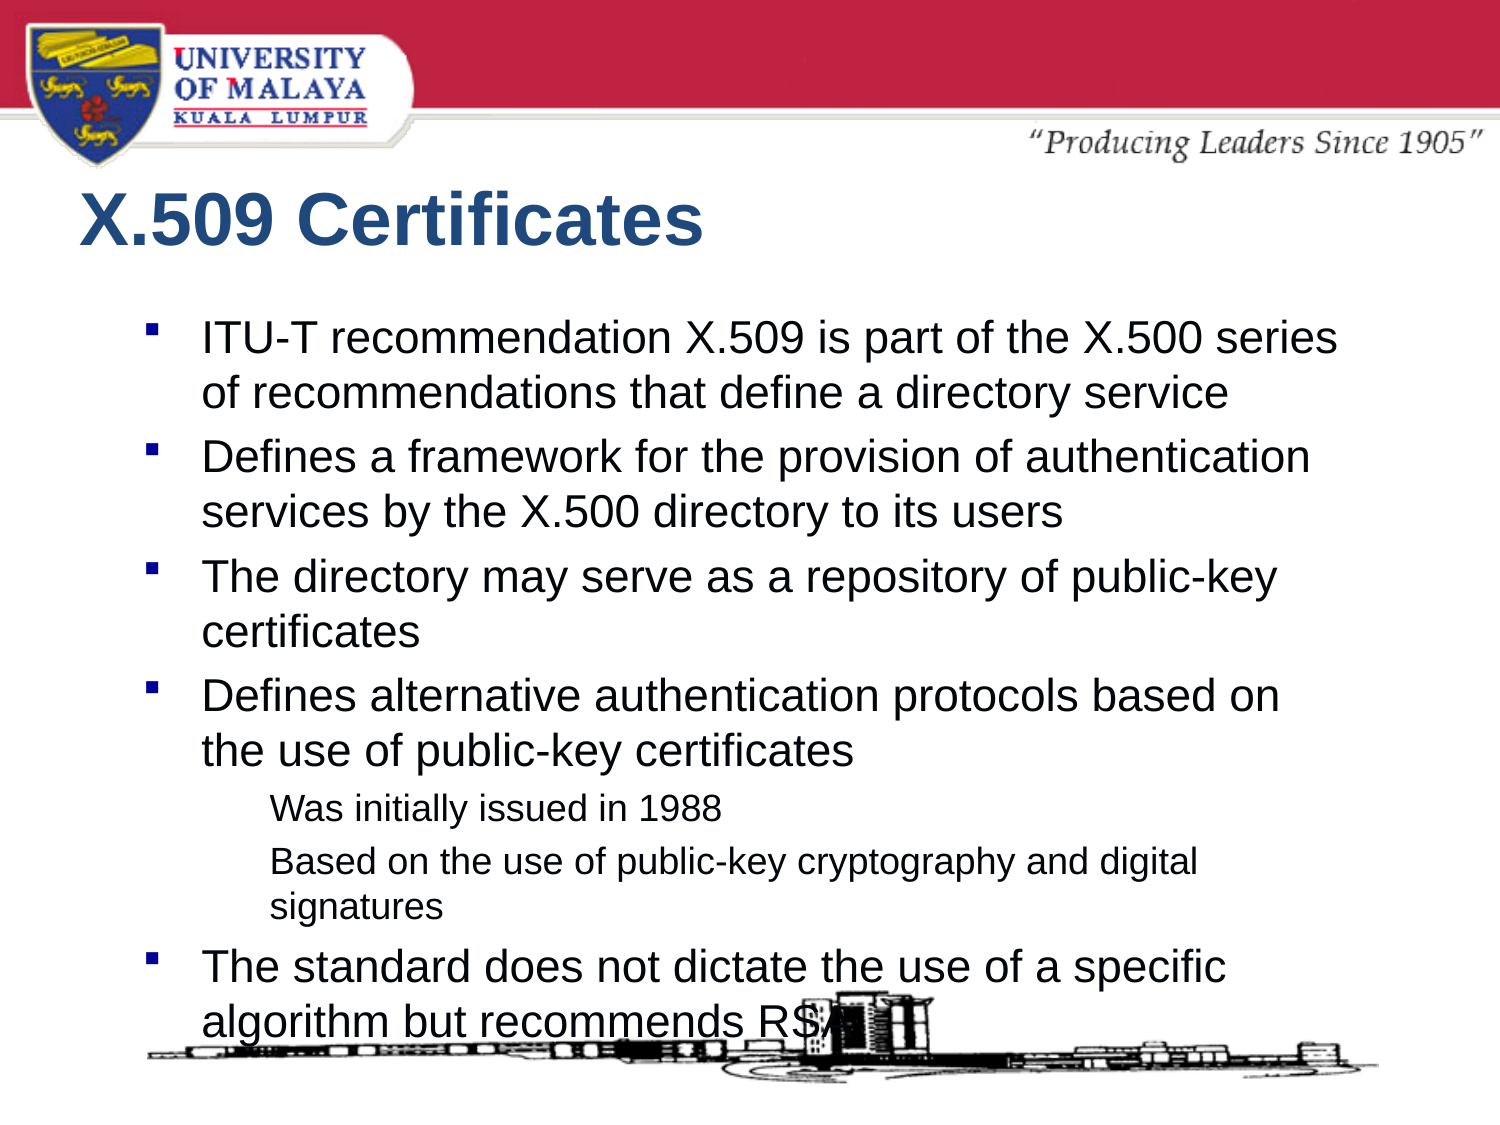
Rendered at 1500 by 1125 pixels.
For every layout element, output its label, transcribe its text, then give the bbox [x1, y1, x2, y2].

picture [147, 989, 1379, 1106]
picture [0, 0, 1500, 169]
title X.509 Certificates [64, 150, 1448, 269]
list ITU-T recommendation X.509 is part of the X.500 series of recommendations that define a directory service Defines a framework for the provision of authentication services by the X.500 directory to its users The directory may serve as a repository of public-key certificates Defines alternative authentication protocols based on the use of public-key certificates Was initially issued in 1988 Based on the use of public-key cryptography and digital signatures The standard does not dictate the use of a specific algorithm but recommends RSA [127, 299, 1373, 1063]
